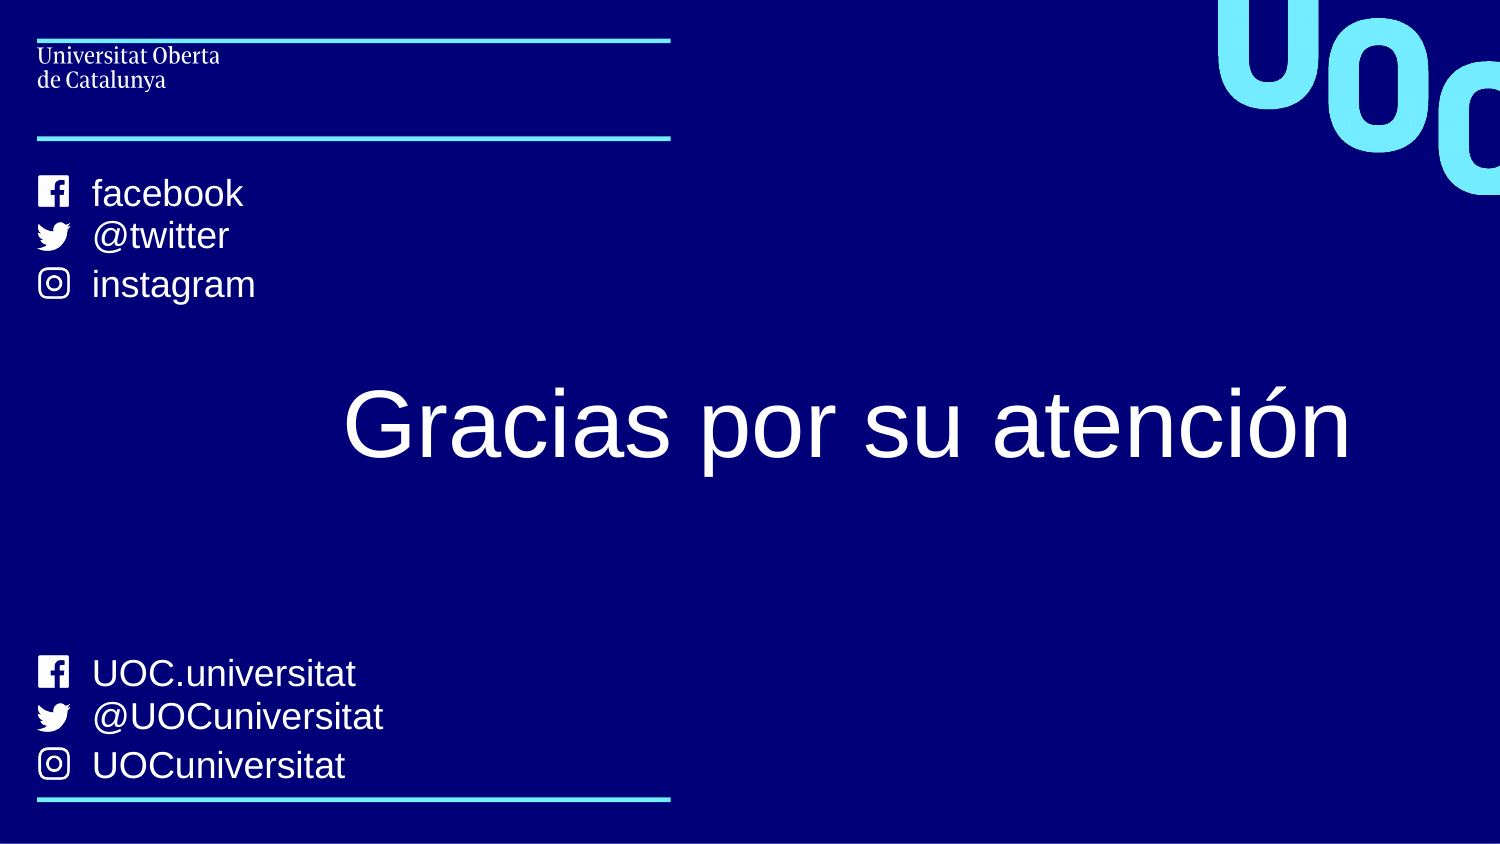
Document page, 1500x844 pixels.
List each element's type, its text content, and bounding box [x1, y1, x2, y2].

text_box Gracias por su atención [327, 354, 1500, 769]
text_box @twitter [76, 210, 579, 257]
picture [38, 175, 69, 207]
text_box instagram [76, 259, 579, 306]
picture [37, 267, 70, 299]
picture [37, 46, 219, 92]
picture [1218, 0, 1500, 195]
picture [38, 655, 69, 688]
picture [35, 222, 71, 252]
picture [38, 747, 70, 780]
text_box facebook [76, 165, 579, 210]
picture [36, 703, 71, 732]
